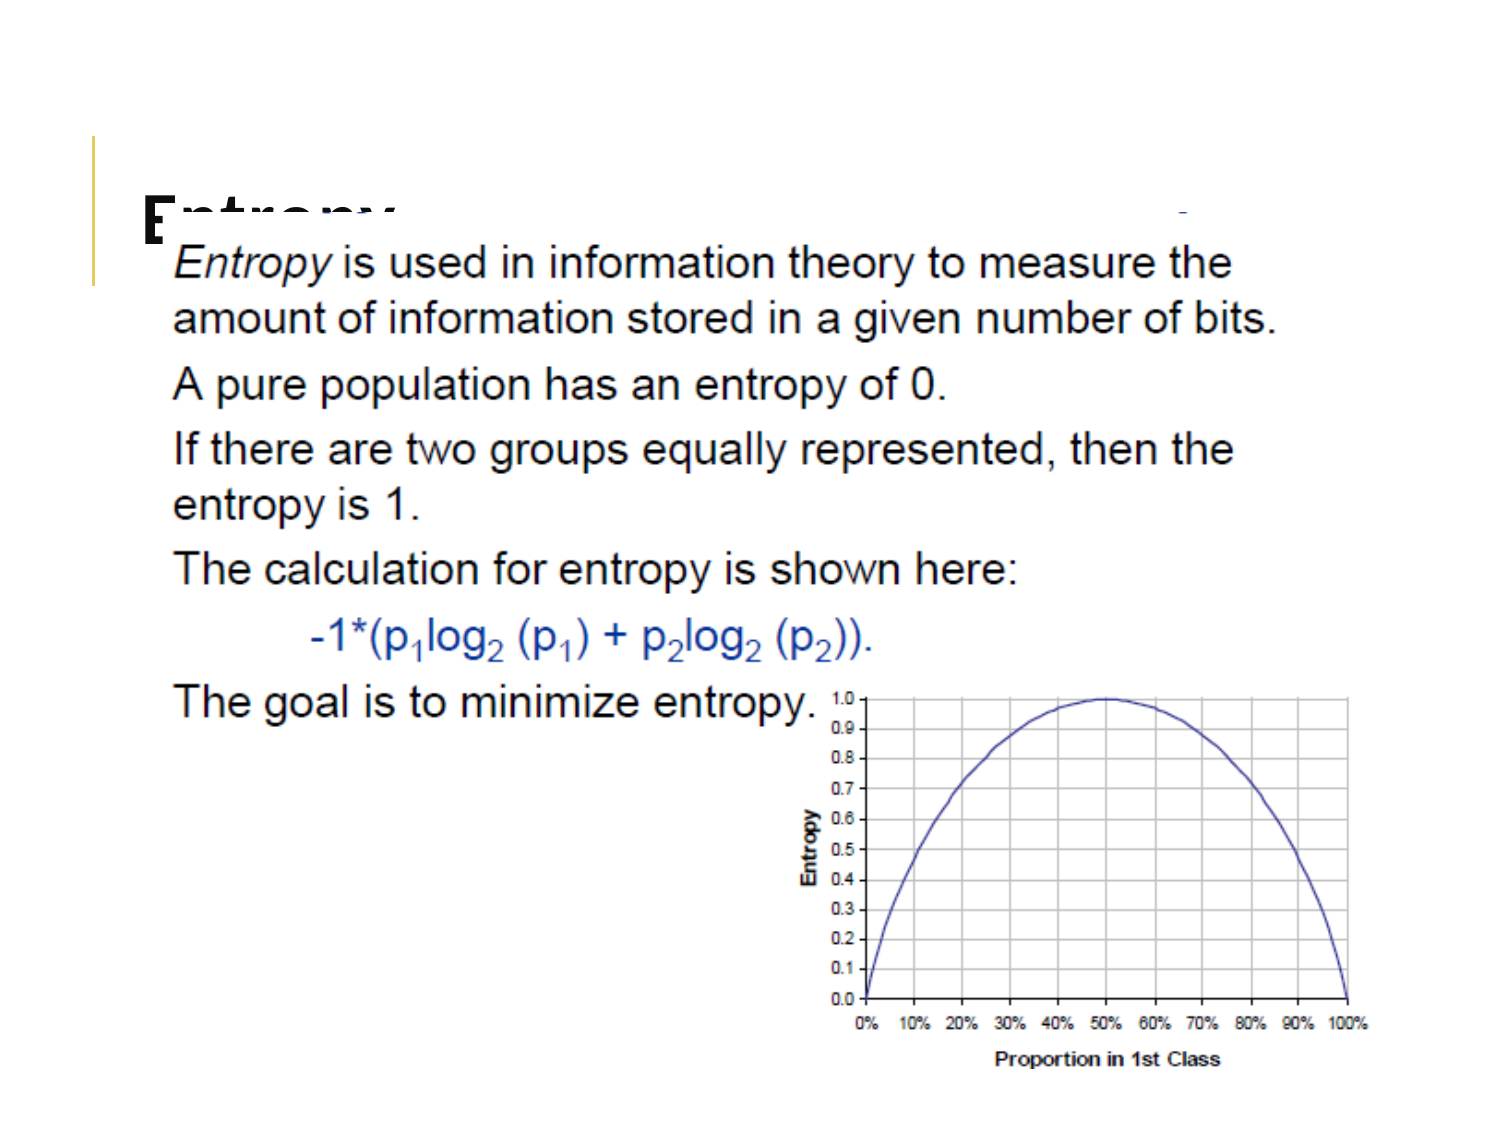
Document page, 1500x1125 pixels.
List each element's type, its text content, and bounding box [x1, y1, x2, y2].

title Entropy [126, 99, 1322, 346]
picture [162, 212, 1388, 1069]
